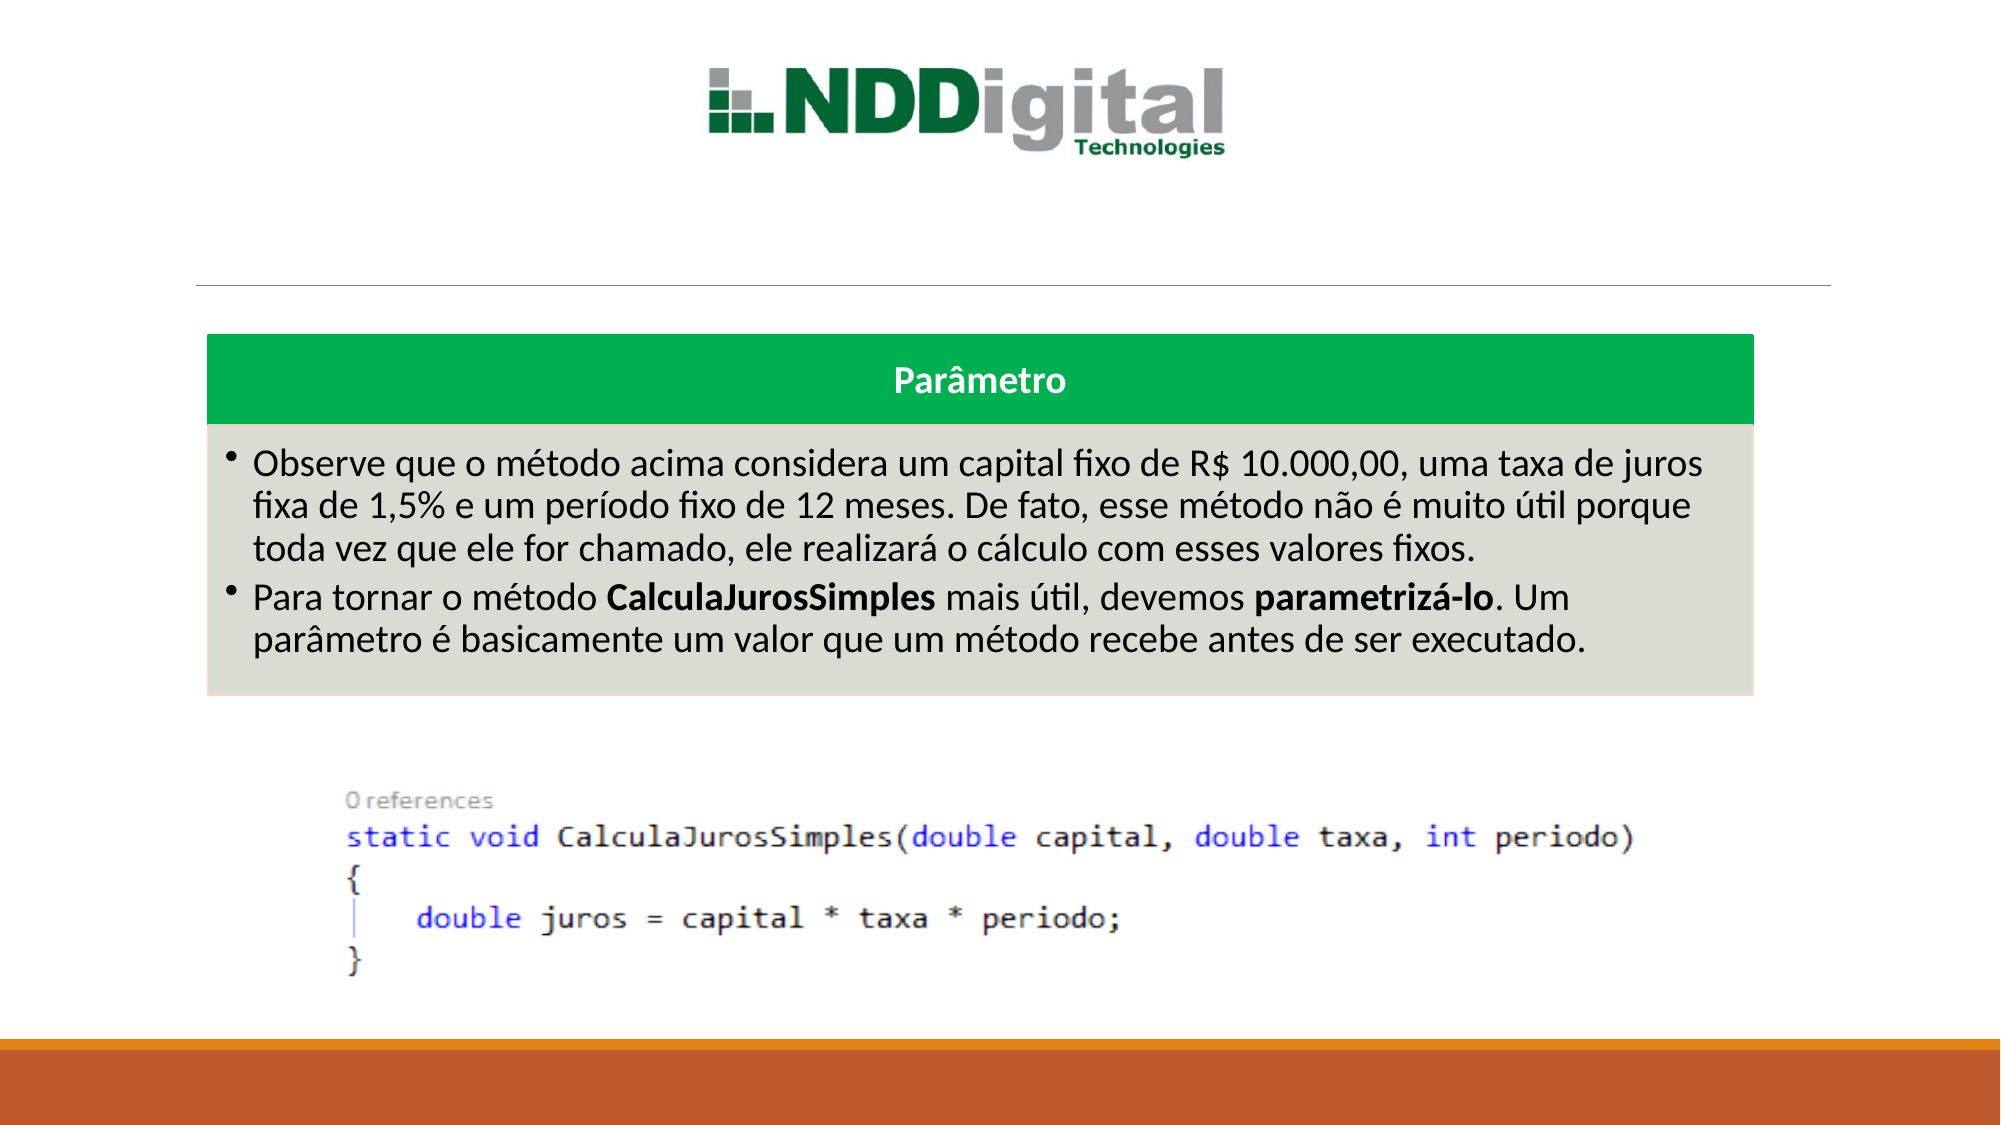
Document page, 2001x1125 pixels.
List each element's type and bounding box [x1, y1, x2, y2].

picture [302, 774, 1681, 996]
text_box [207, 322, 1754, 709]
picture [684, 0, 1249, 180]
